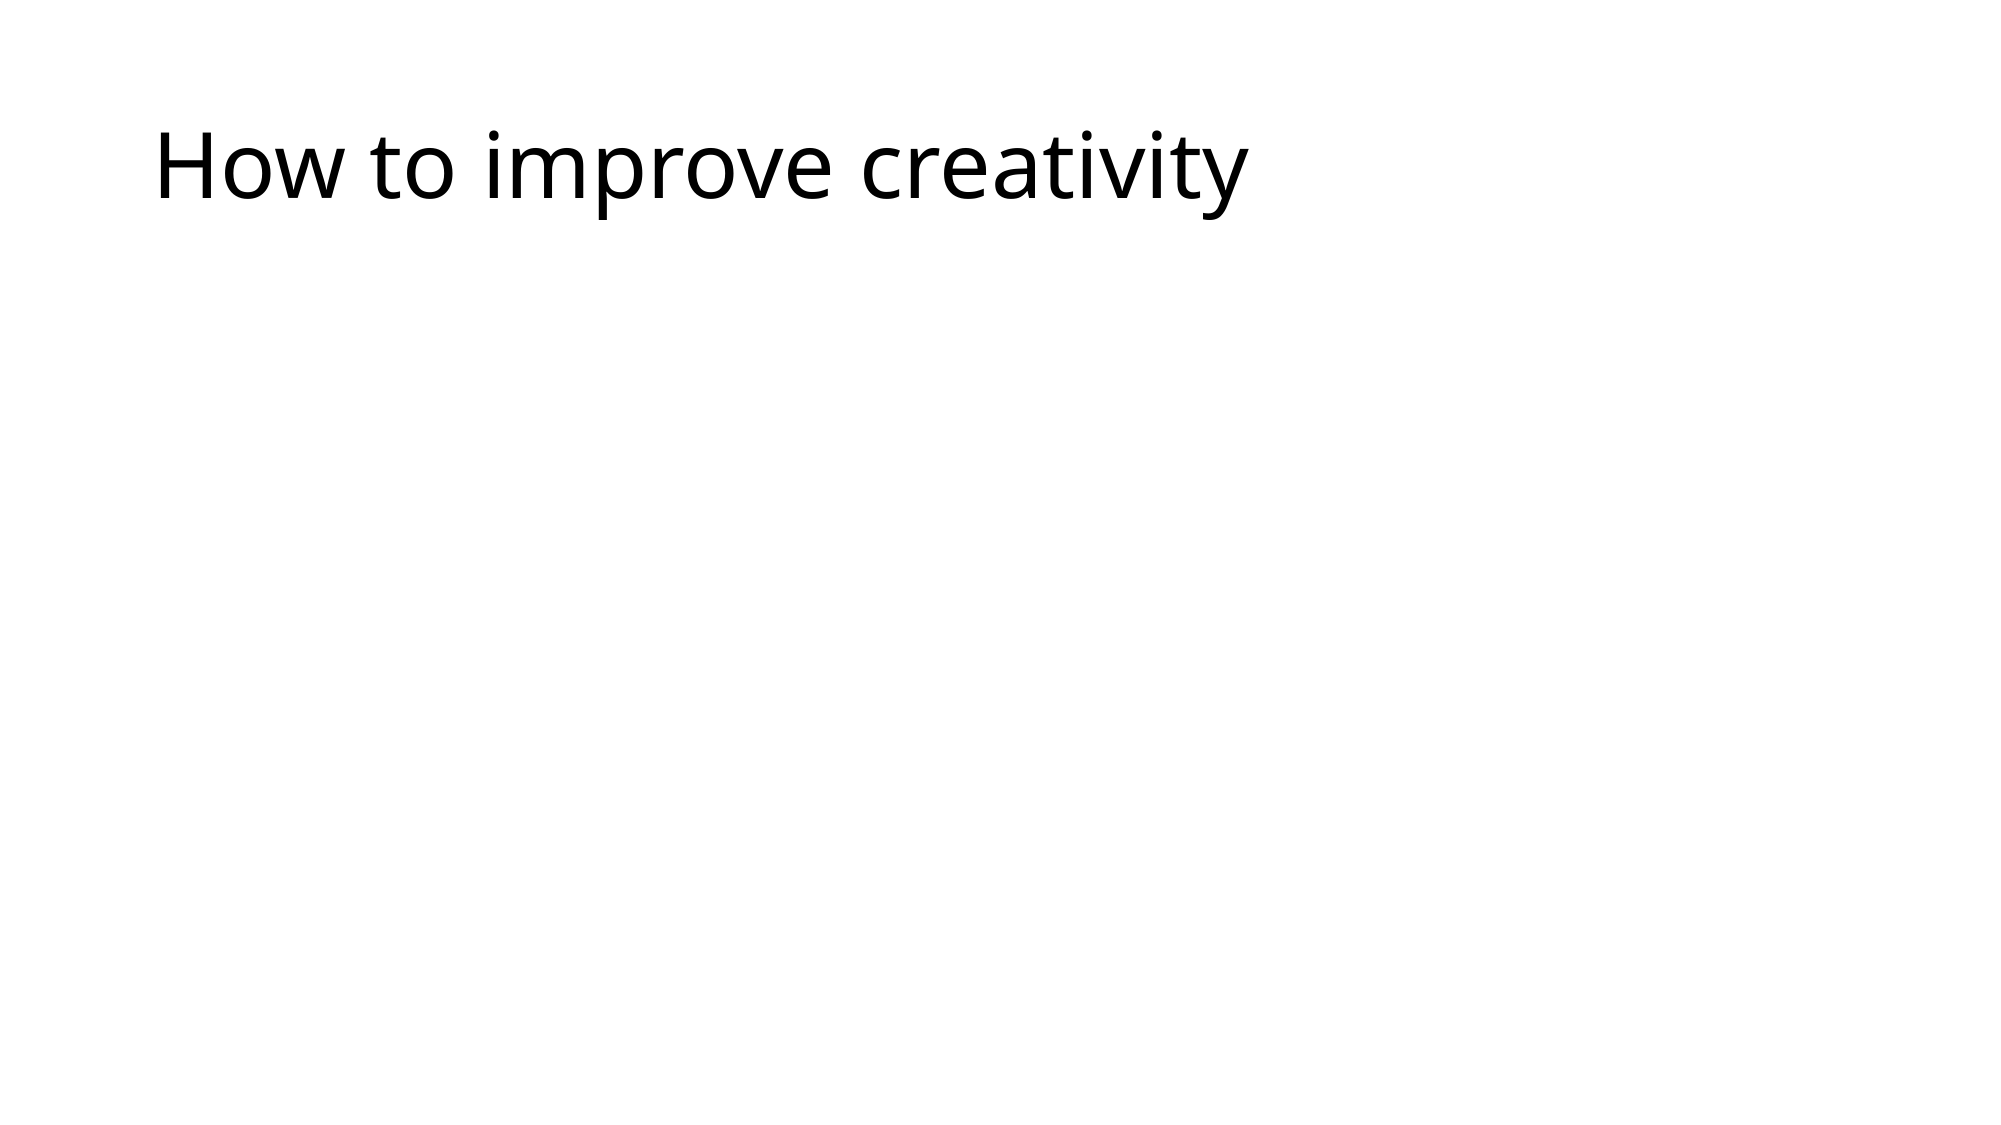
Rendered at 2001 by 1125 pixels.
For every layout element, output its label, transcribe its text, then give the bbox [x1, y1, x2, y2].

title How to improve creativity [137, 59, 1863, 278]
